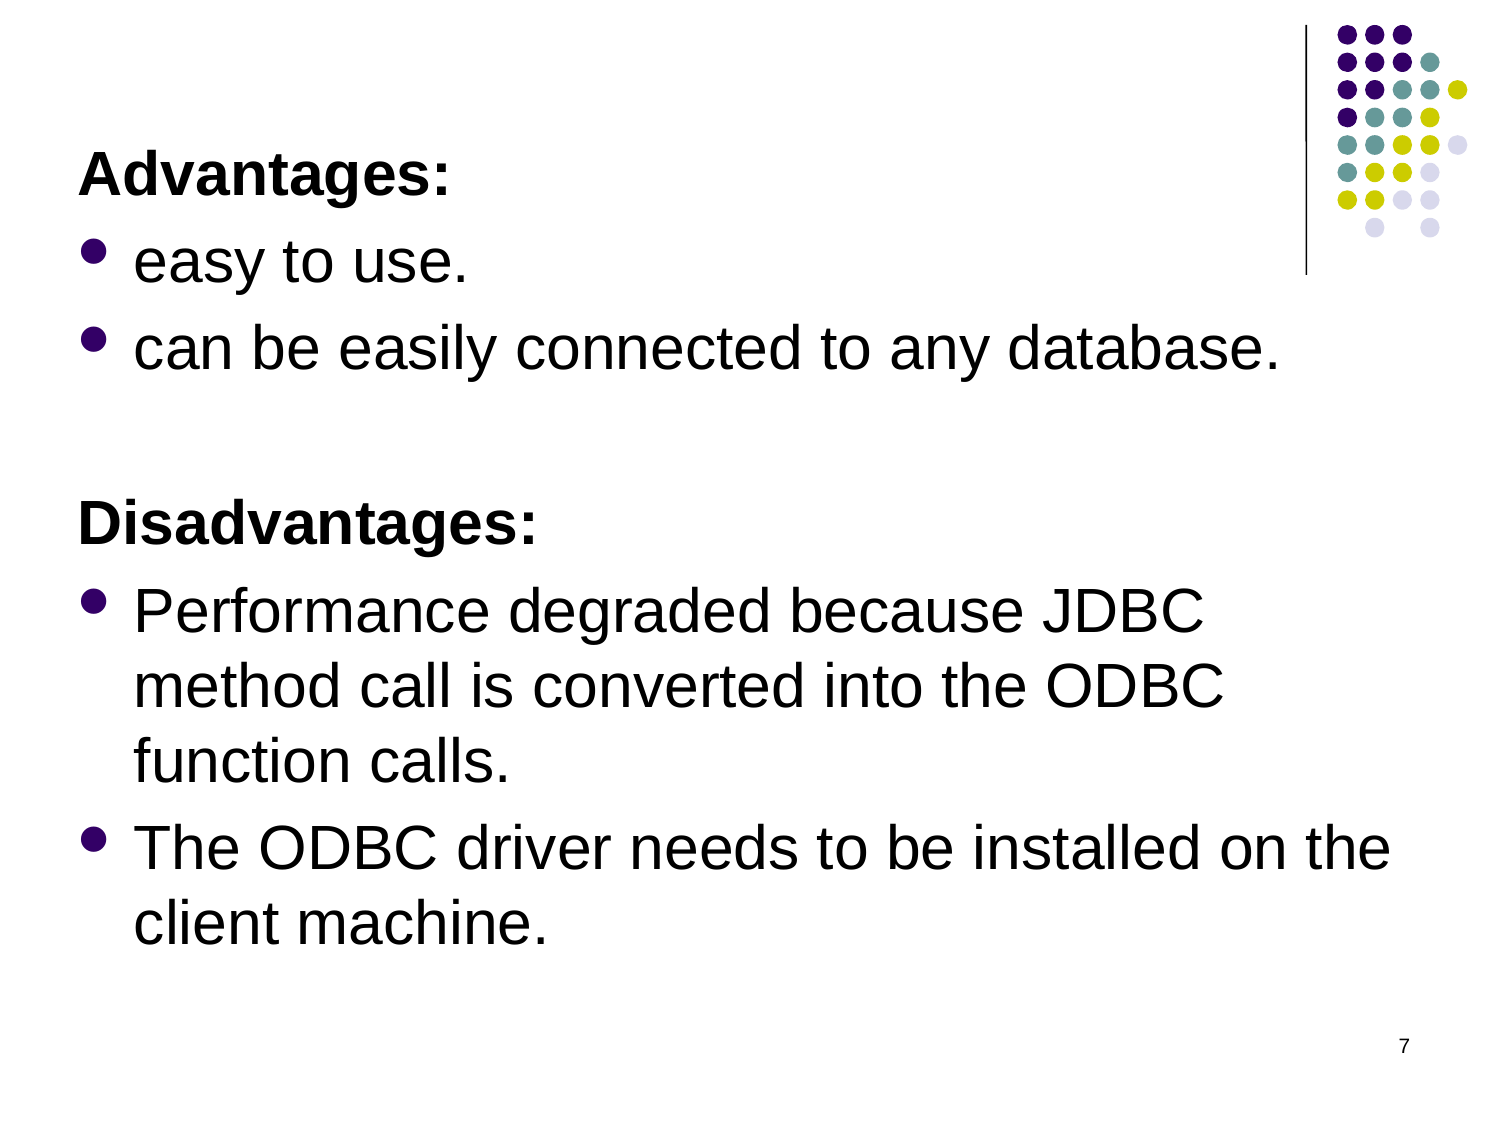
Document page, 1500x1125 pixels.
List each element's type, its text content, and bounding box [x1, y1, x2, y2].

slide_number 7 [1074, 1024, 1426, 1101]
list Advantages: easy to use. can be easily connected to any database. Disadvantages: Performance degraded because JDBC method call is converted into the ODBC function calls. The ODBC driver needs to be installed on the client machine. [62, 124, 1413, 1001]
